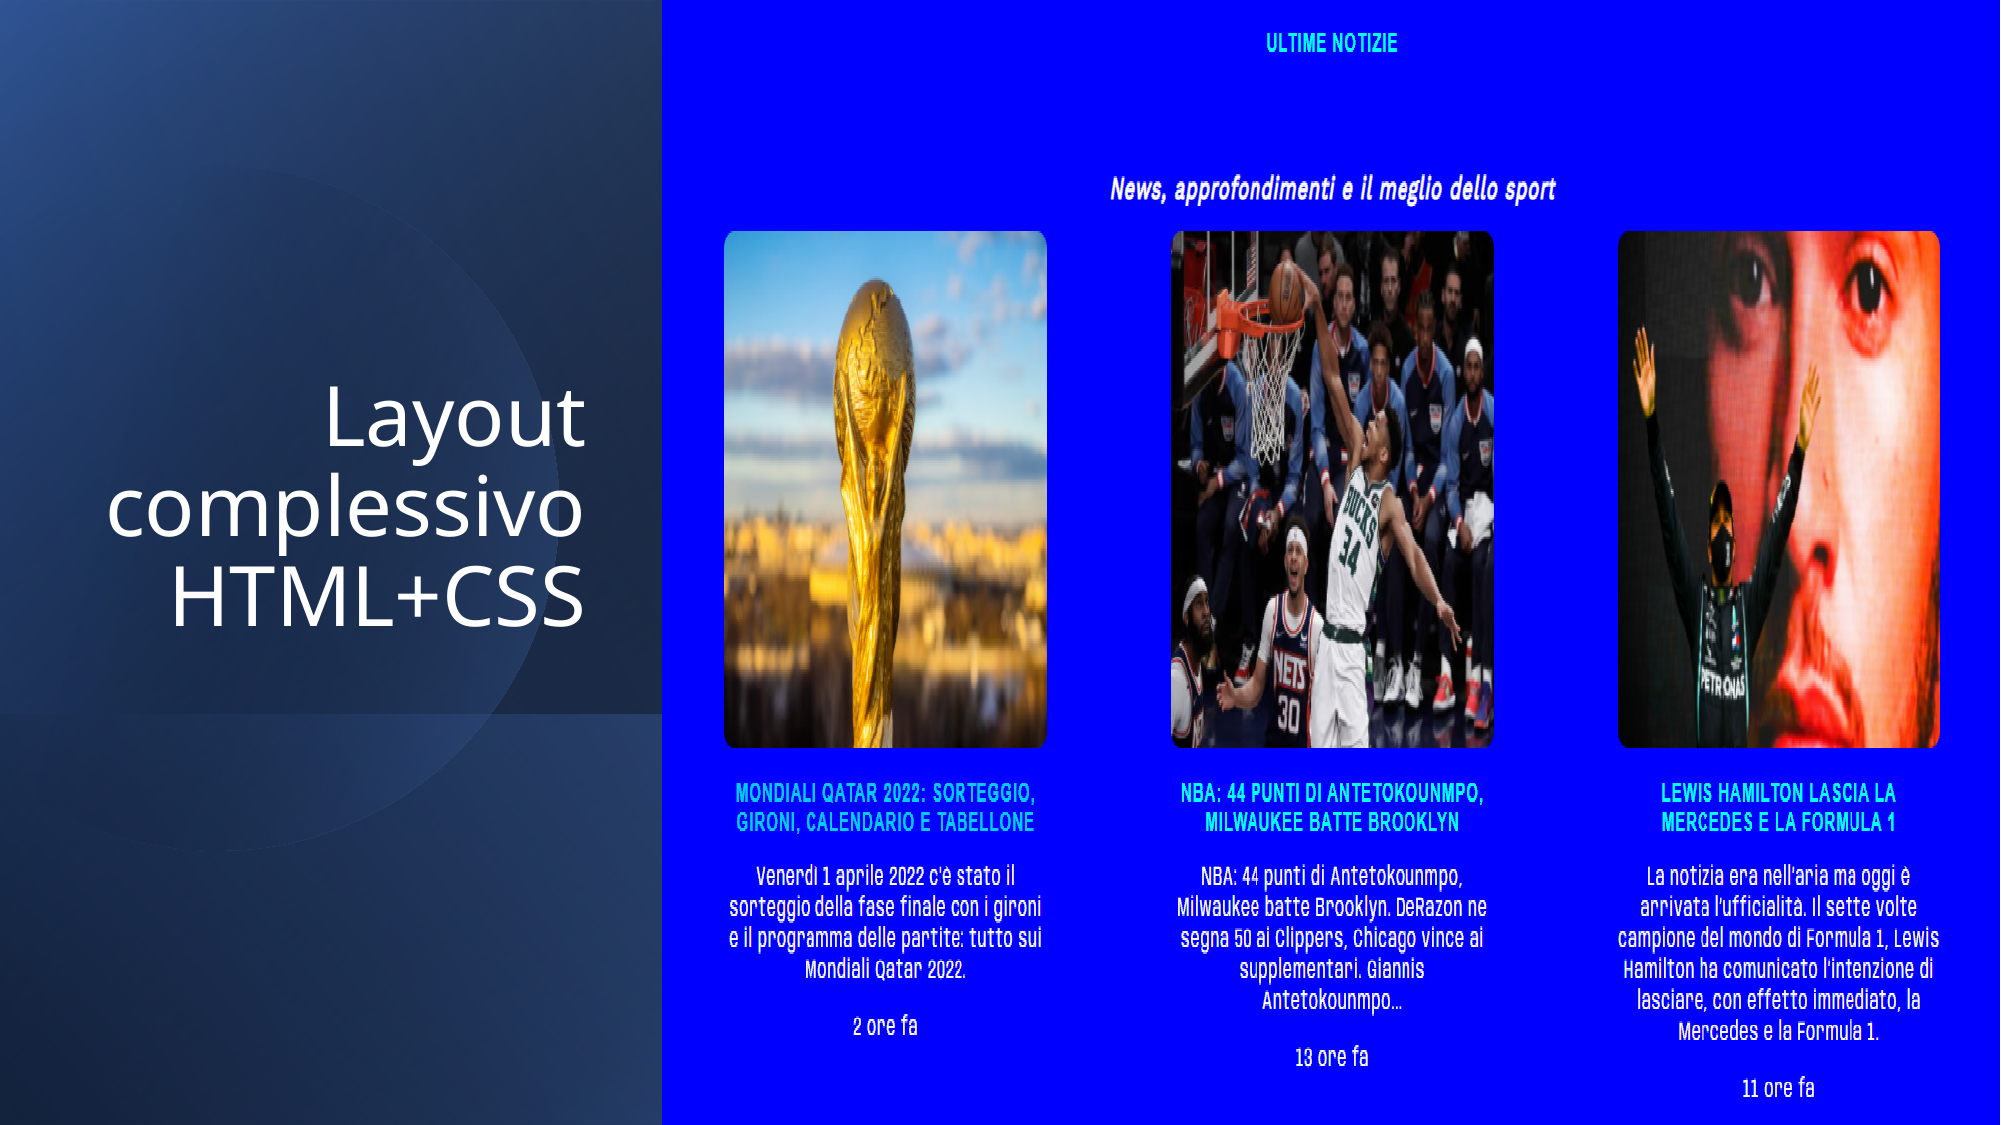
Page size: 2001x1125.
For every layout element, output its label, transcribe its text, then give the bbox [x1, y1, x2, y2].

picture [662, 0, 2000, 1125]
title Layout complessivo HTML+CSS [76, 96, 602, 652]
text_box [0, 0, 662, 1124]
